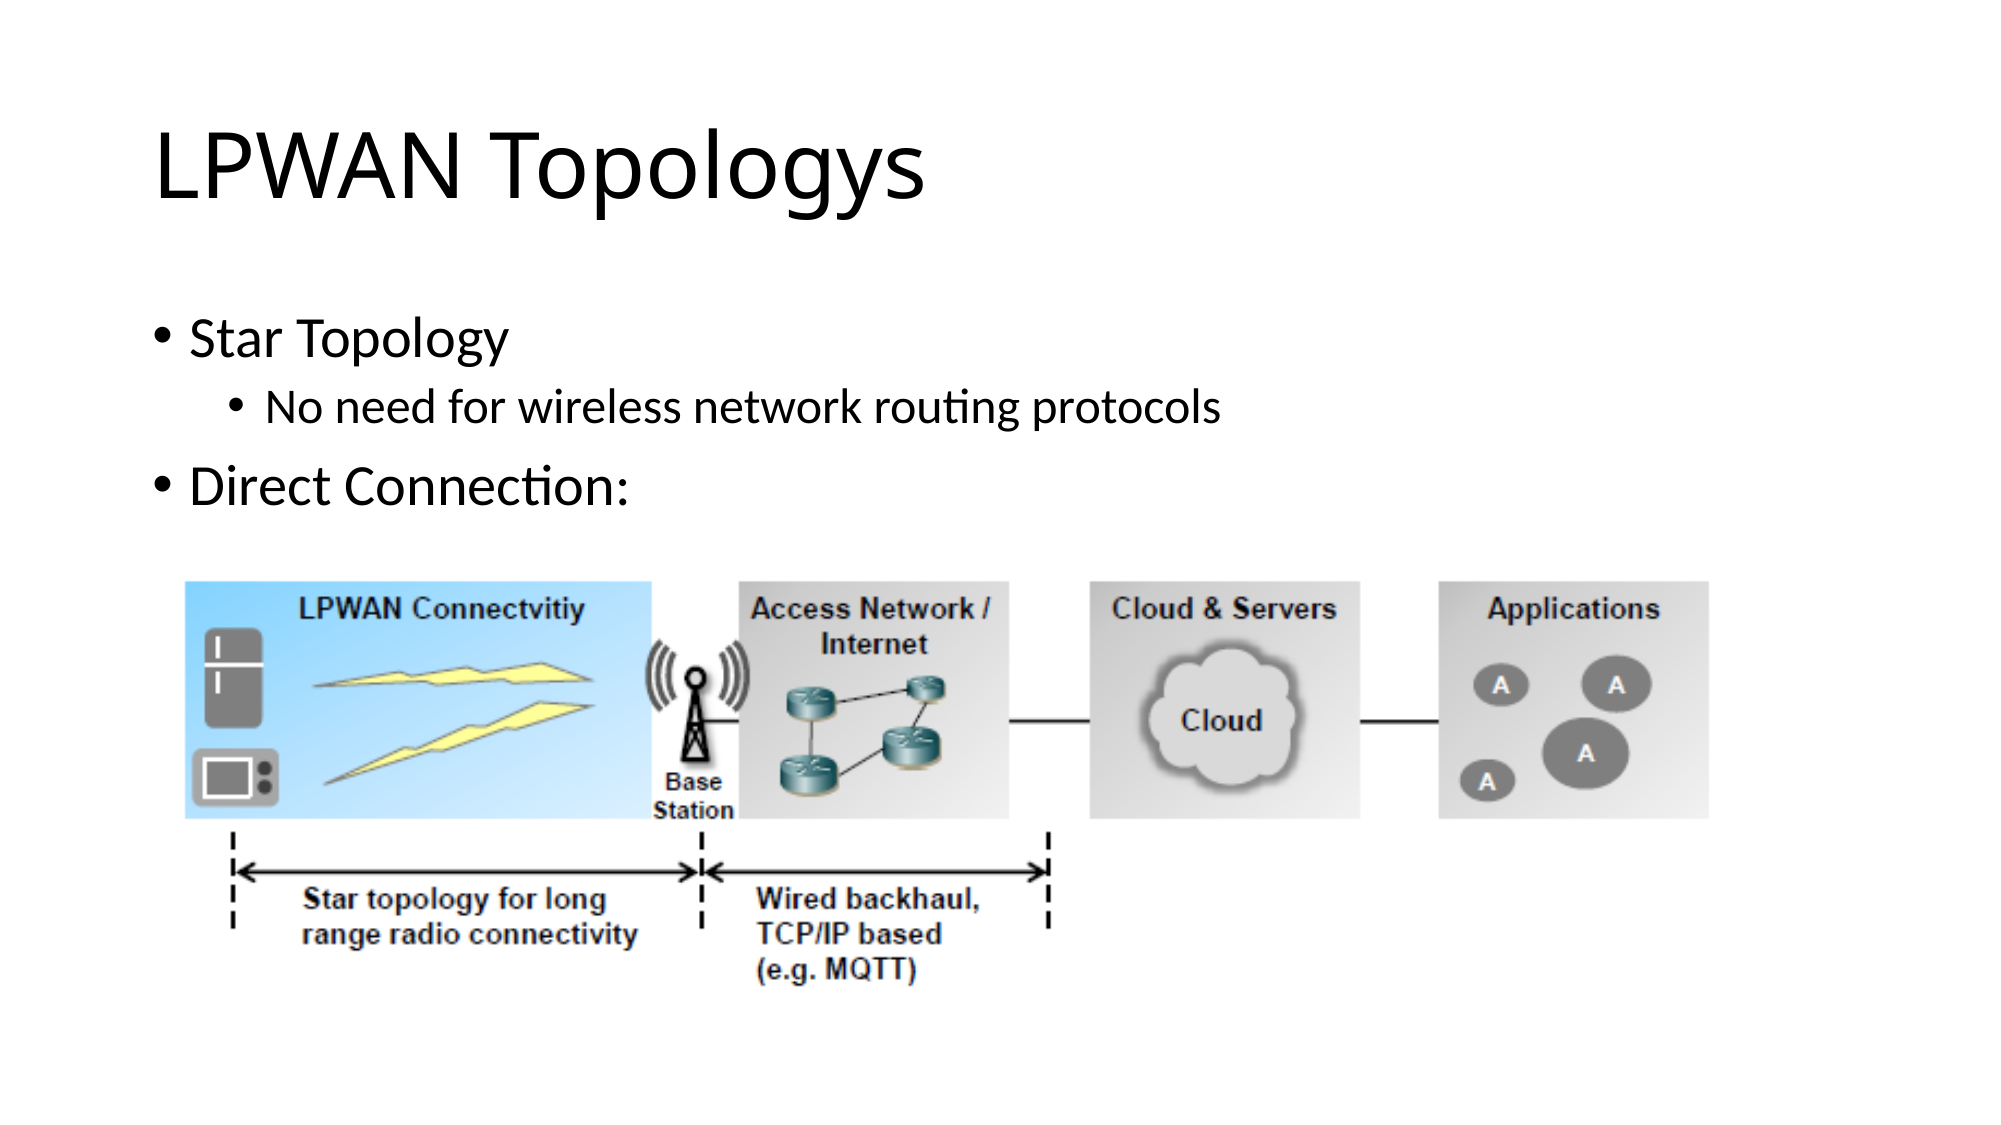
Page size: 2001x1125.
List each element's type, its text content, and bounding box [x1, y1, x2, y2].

title LPWAN Topologys [137, 59, 1863, 278]
picture [177, 571, 1725, 990]
list Star Topology No need for wireless network routing protocols Direct Connection: [137, 299, 1863, 1014]
